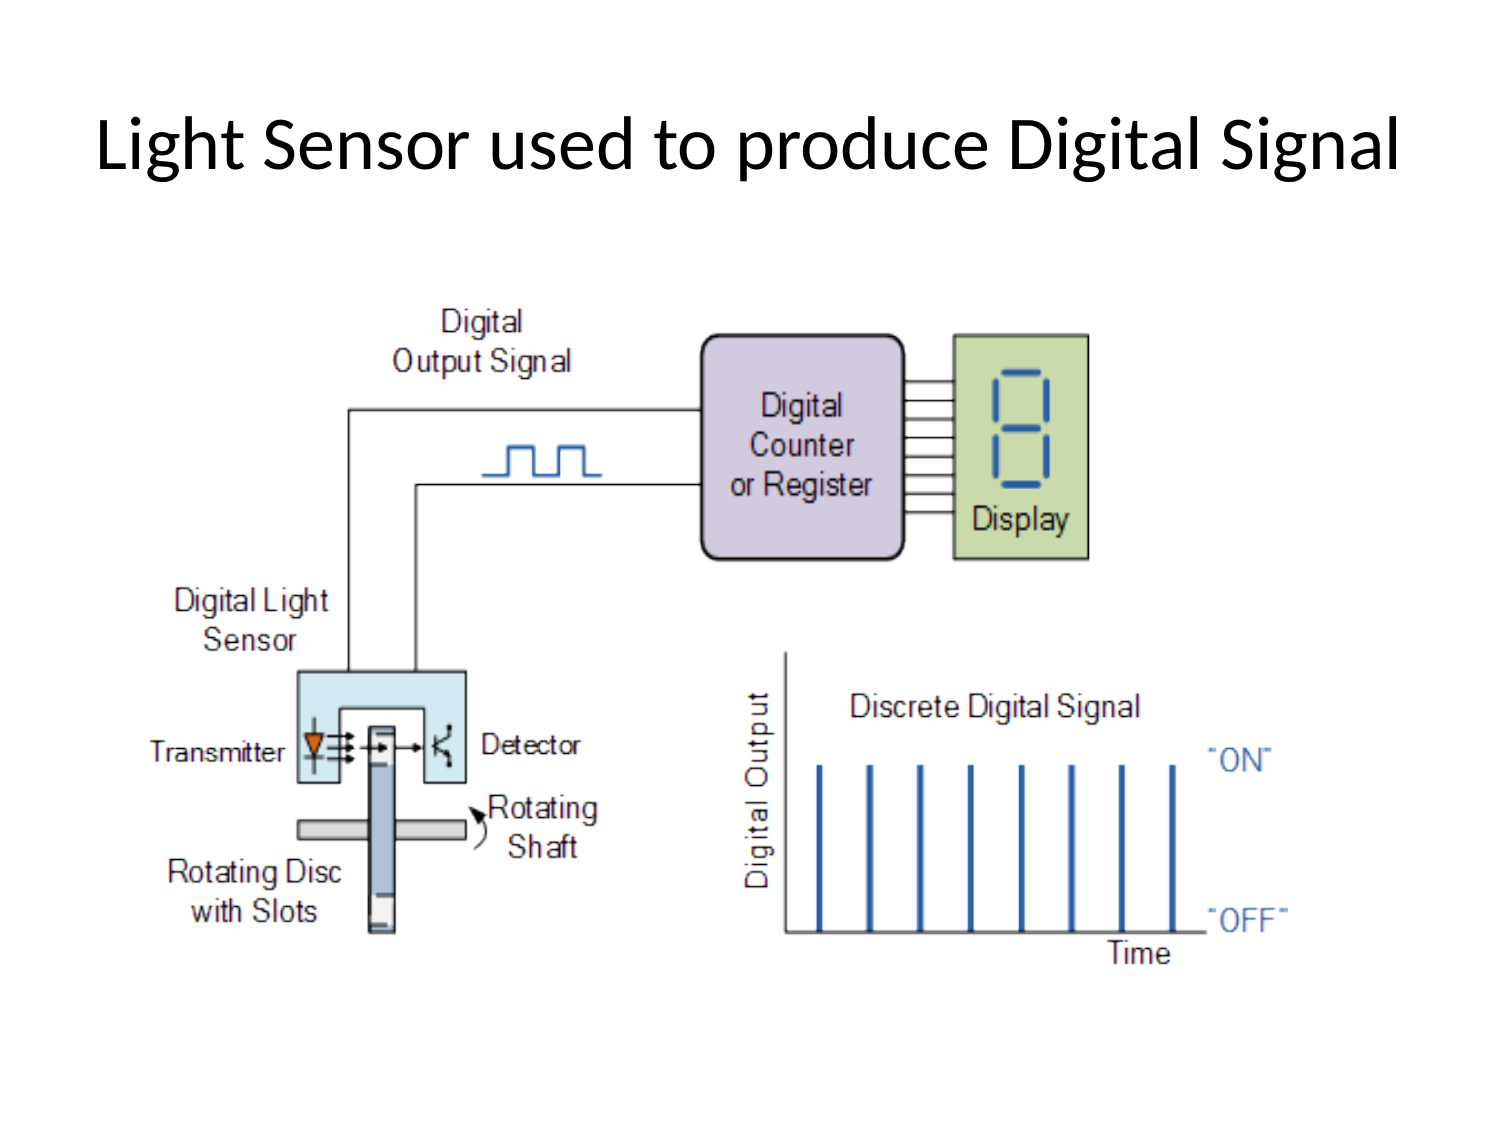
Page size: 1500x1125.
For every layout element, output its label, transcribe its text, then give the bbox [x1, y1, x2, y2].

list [149, 299, 1288, 976]
title Light Sensor used to produce Digital Signal [75, 45, 1425, 233]
